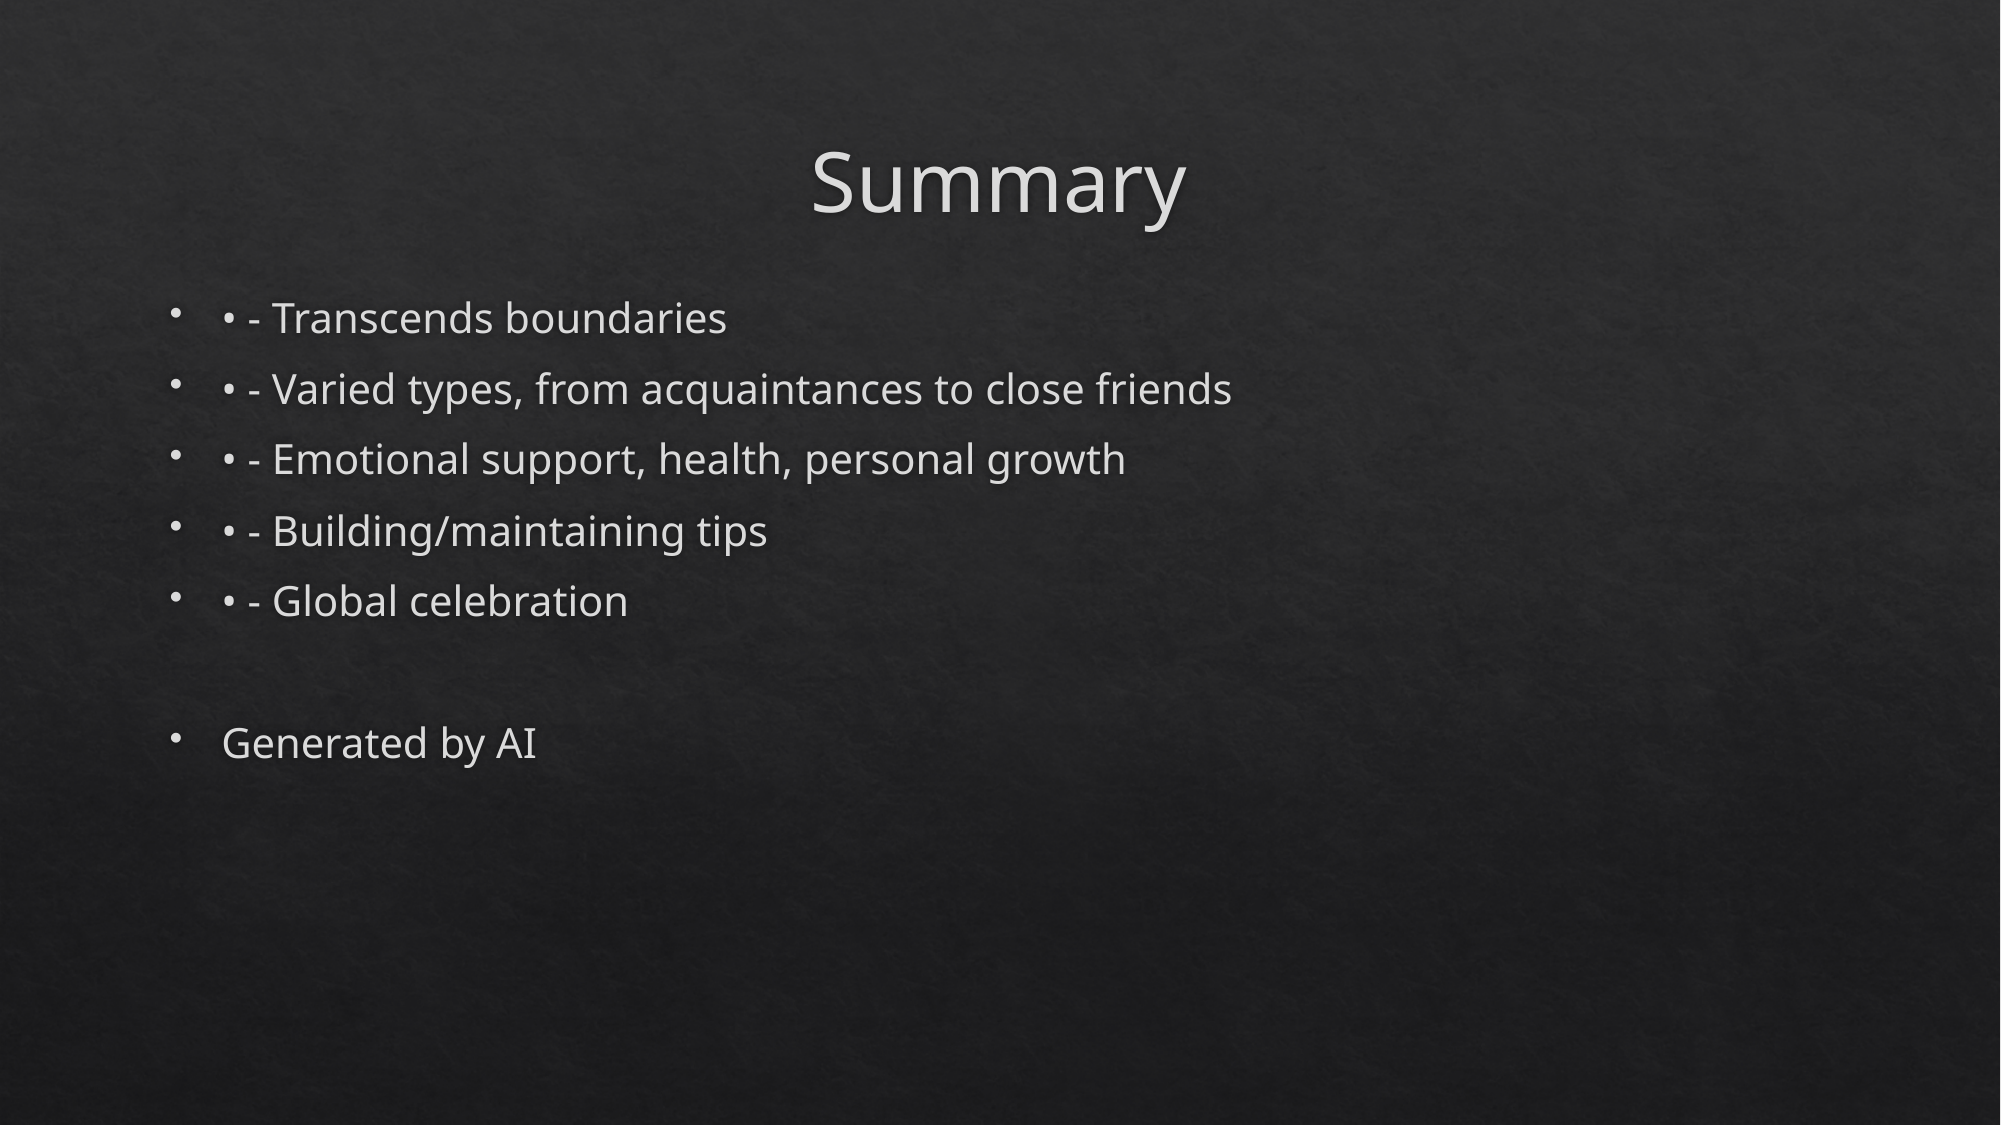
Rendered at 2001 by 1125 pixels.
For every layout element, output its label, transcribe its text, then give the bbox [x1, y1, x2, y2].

title Summary [149, 99, 1849, 260]
list • - Transcends boundaries • - Varied types, from acquaintances to close friends • - Emotional support, health, personal growth • - Building/maintaining tips • - Global celebration Generated by AI [149, 284, 1849, 950]
